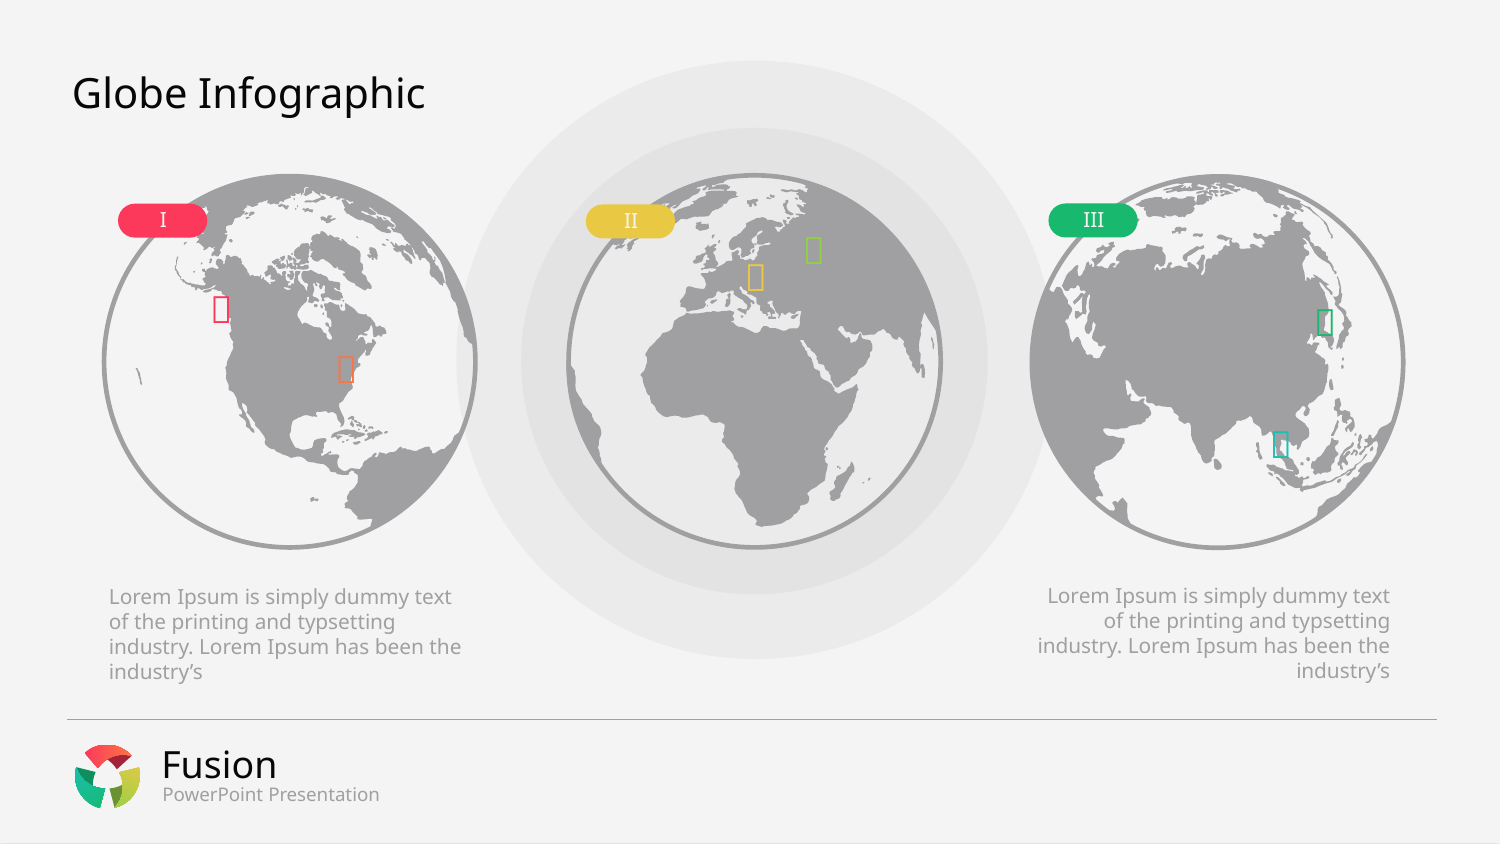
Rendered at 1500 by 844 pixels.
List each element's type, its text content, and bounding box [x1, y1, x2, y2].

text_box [103, 174, 450, 548]
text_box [455, 60, 1055, 660]
text_box Lorem Ipsum is simply dummy text of the printing and typsetting industry. Lorem Ipsum has been the industry’s [93, 575, 491, 691]
title Globe Infographic [56, 46, 798, 125]
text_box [1031, 173, 1404, 548]
text_box Lorem Ipsum is simply dummy text of the printing and typsetting industry. Lorem Ipsum has been the industry’s [1008, 575, 1406, 691]
